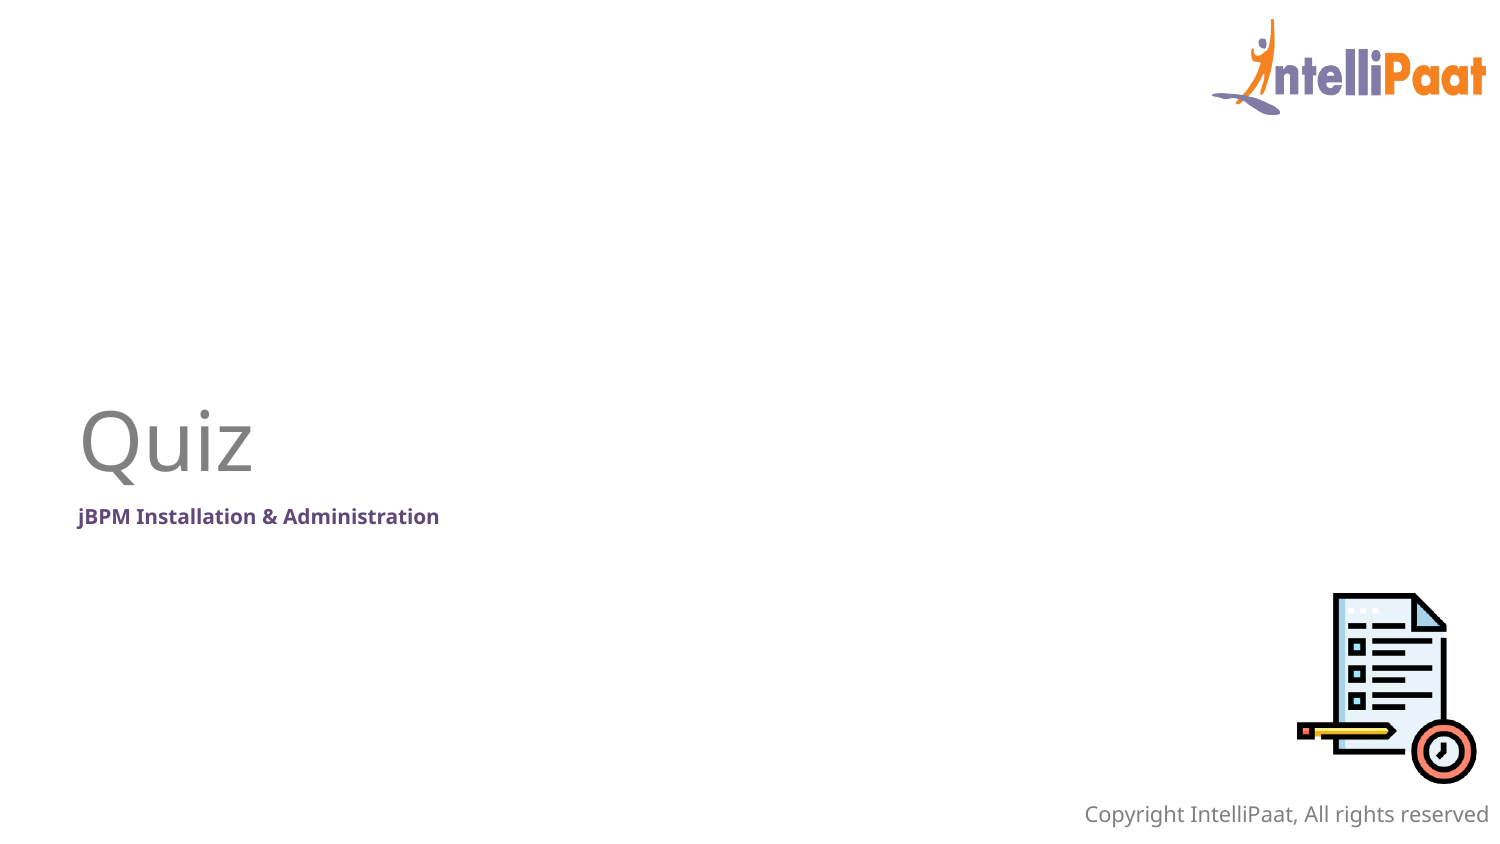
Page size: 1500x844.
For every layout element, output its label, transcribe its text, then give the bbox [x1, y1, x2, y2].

picture [1291, 593, 1482, 784]
list jBPM Installation & Administration [78, 499, 762, 536]
list Quiz [78, 397, 929, 493]
picture [1212, 19, 1486, 115]
